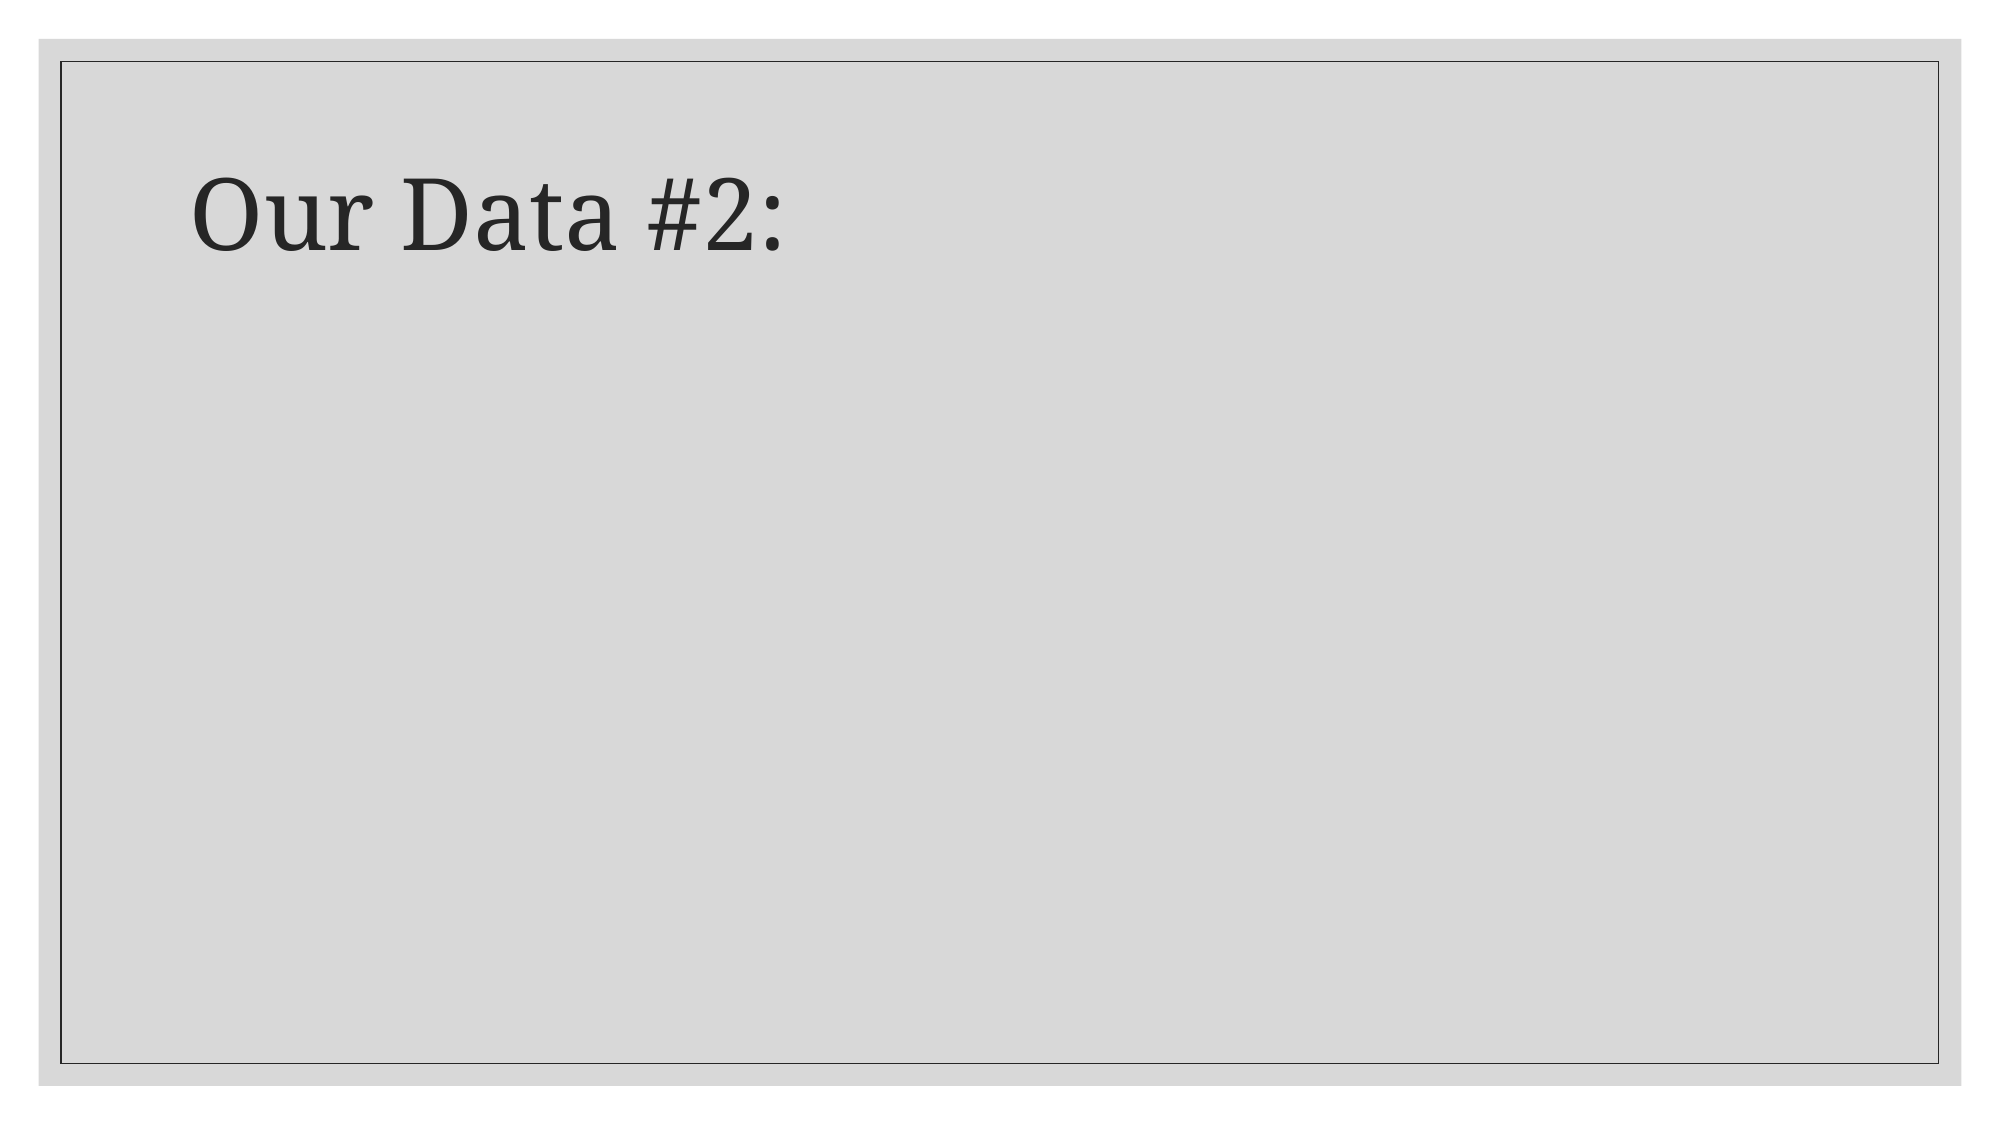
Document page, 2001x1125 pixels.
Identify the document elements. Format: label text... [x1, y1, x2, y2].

title Our Data #2: [174, 105, 1825, 331]
